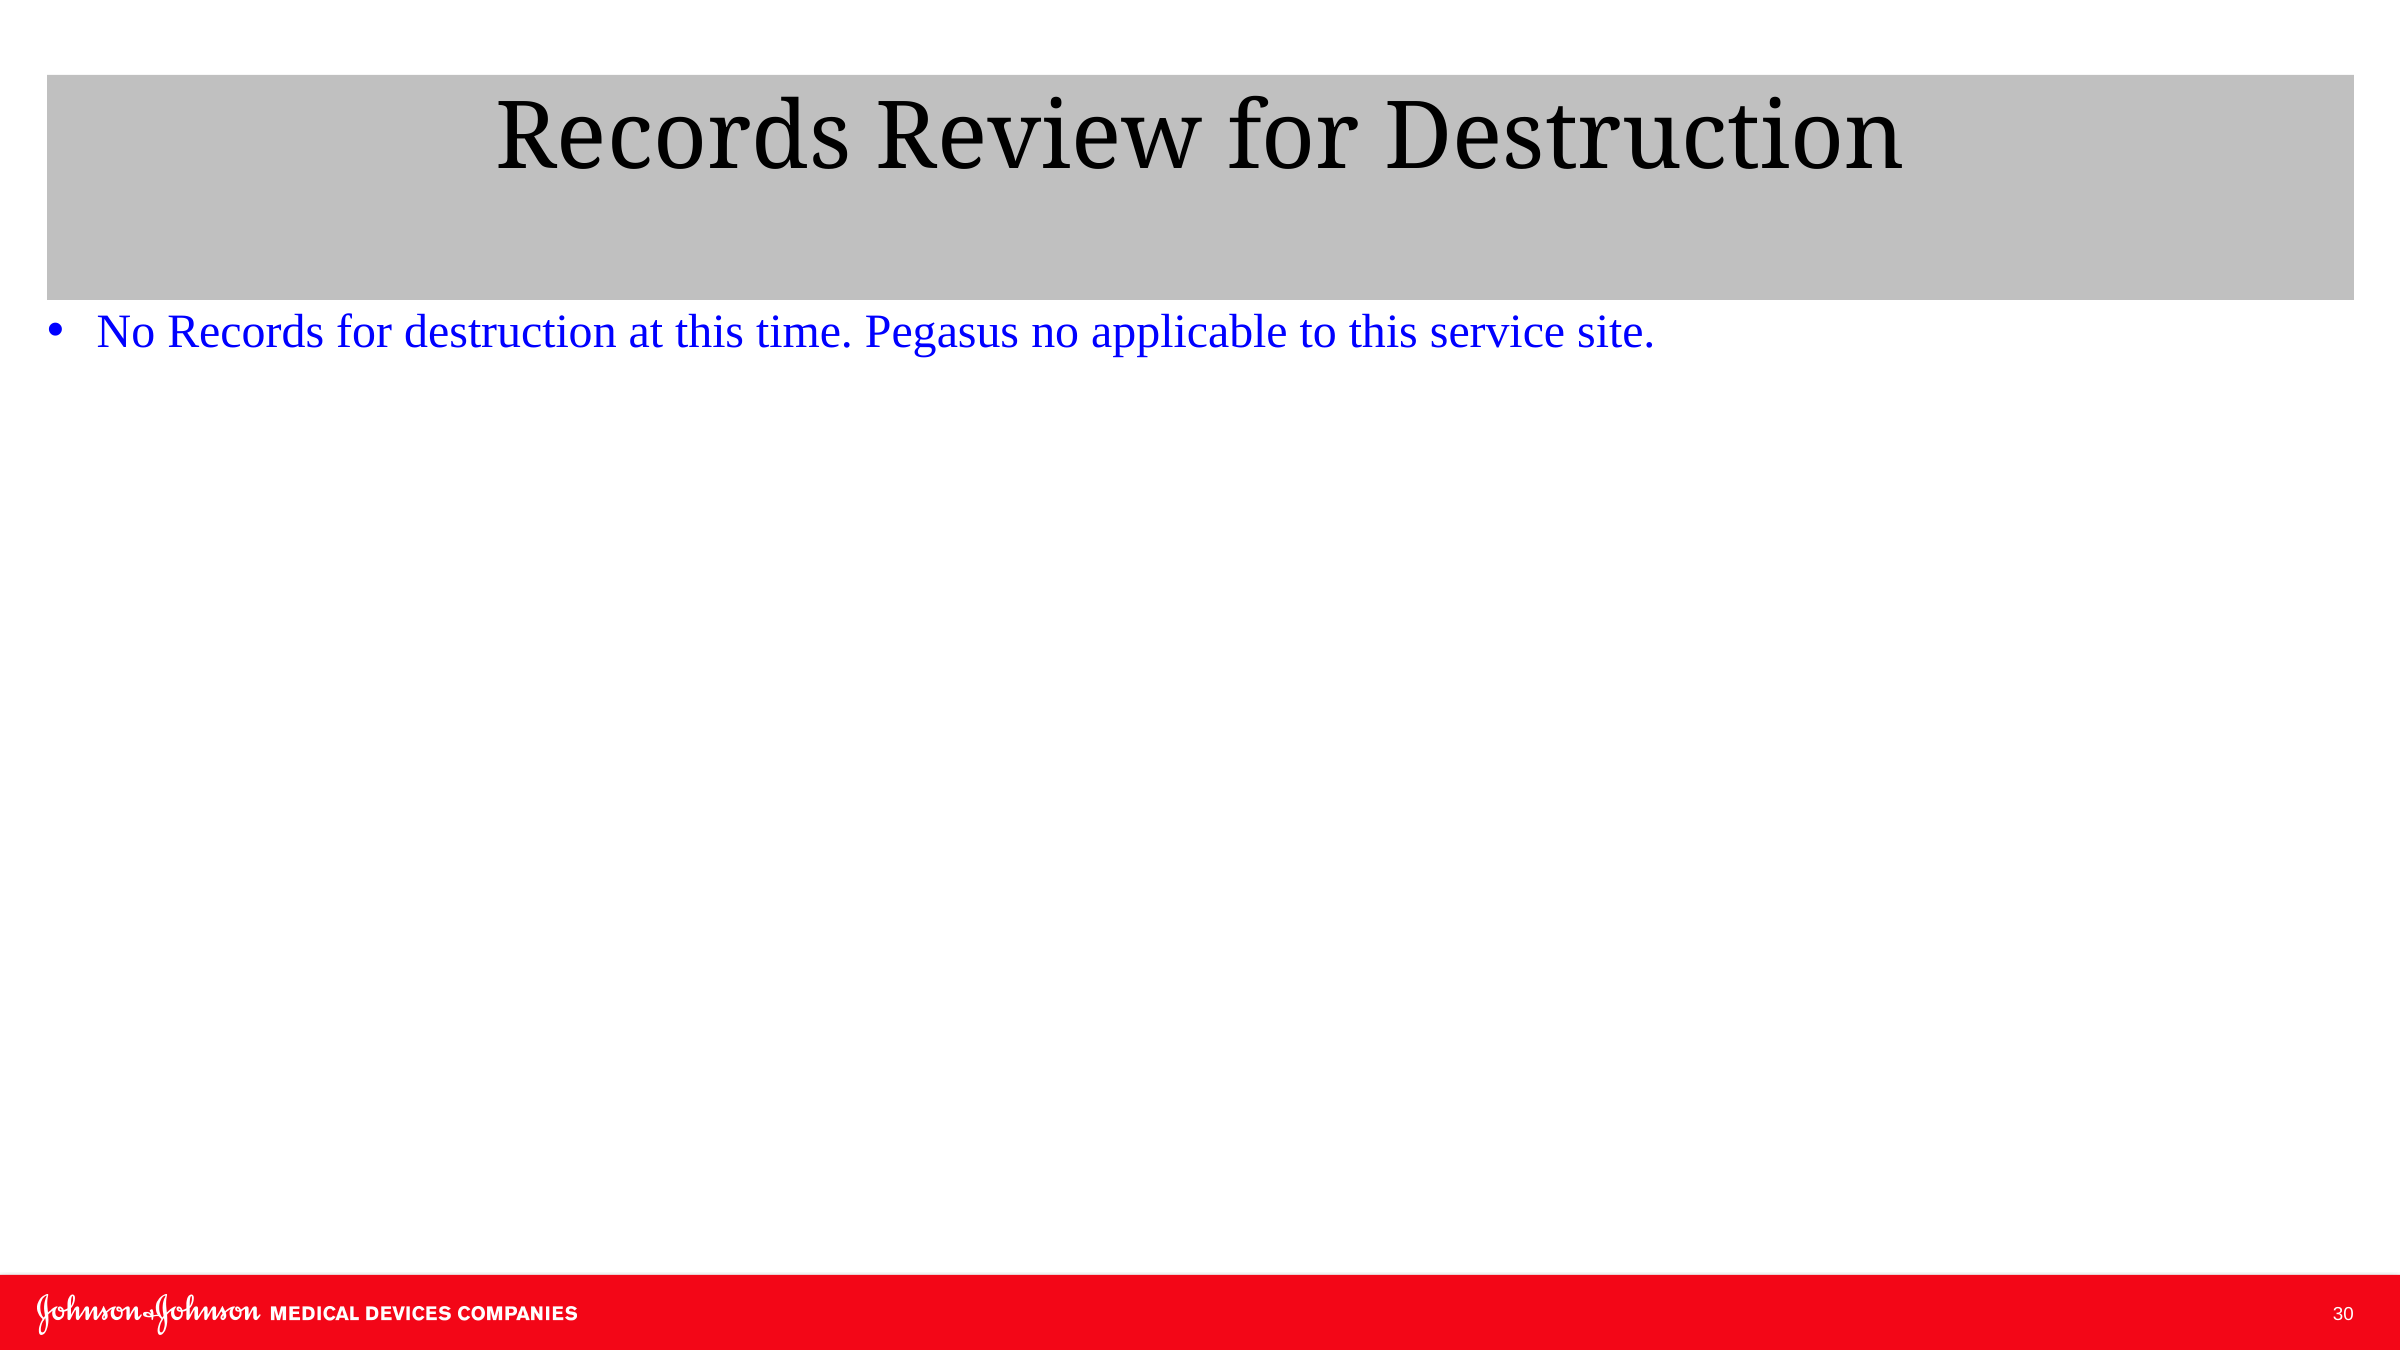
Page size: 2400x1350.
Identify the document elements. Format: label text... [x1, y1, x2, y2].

picture [37, 1294, 577, 1335]
text_box No Records for destruction at this time. Pegasus no applicable to this service site. [47, 299, 2353, 420]
slide_number 30 [2286, 1274, 2355, 1350]
text_box Records Review for Destruction [47, 74, 2354, 300]
